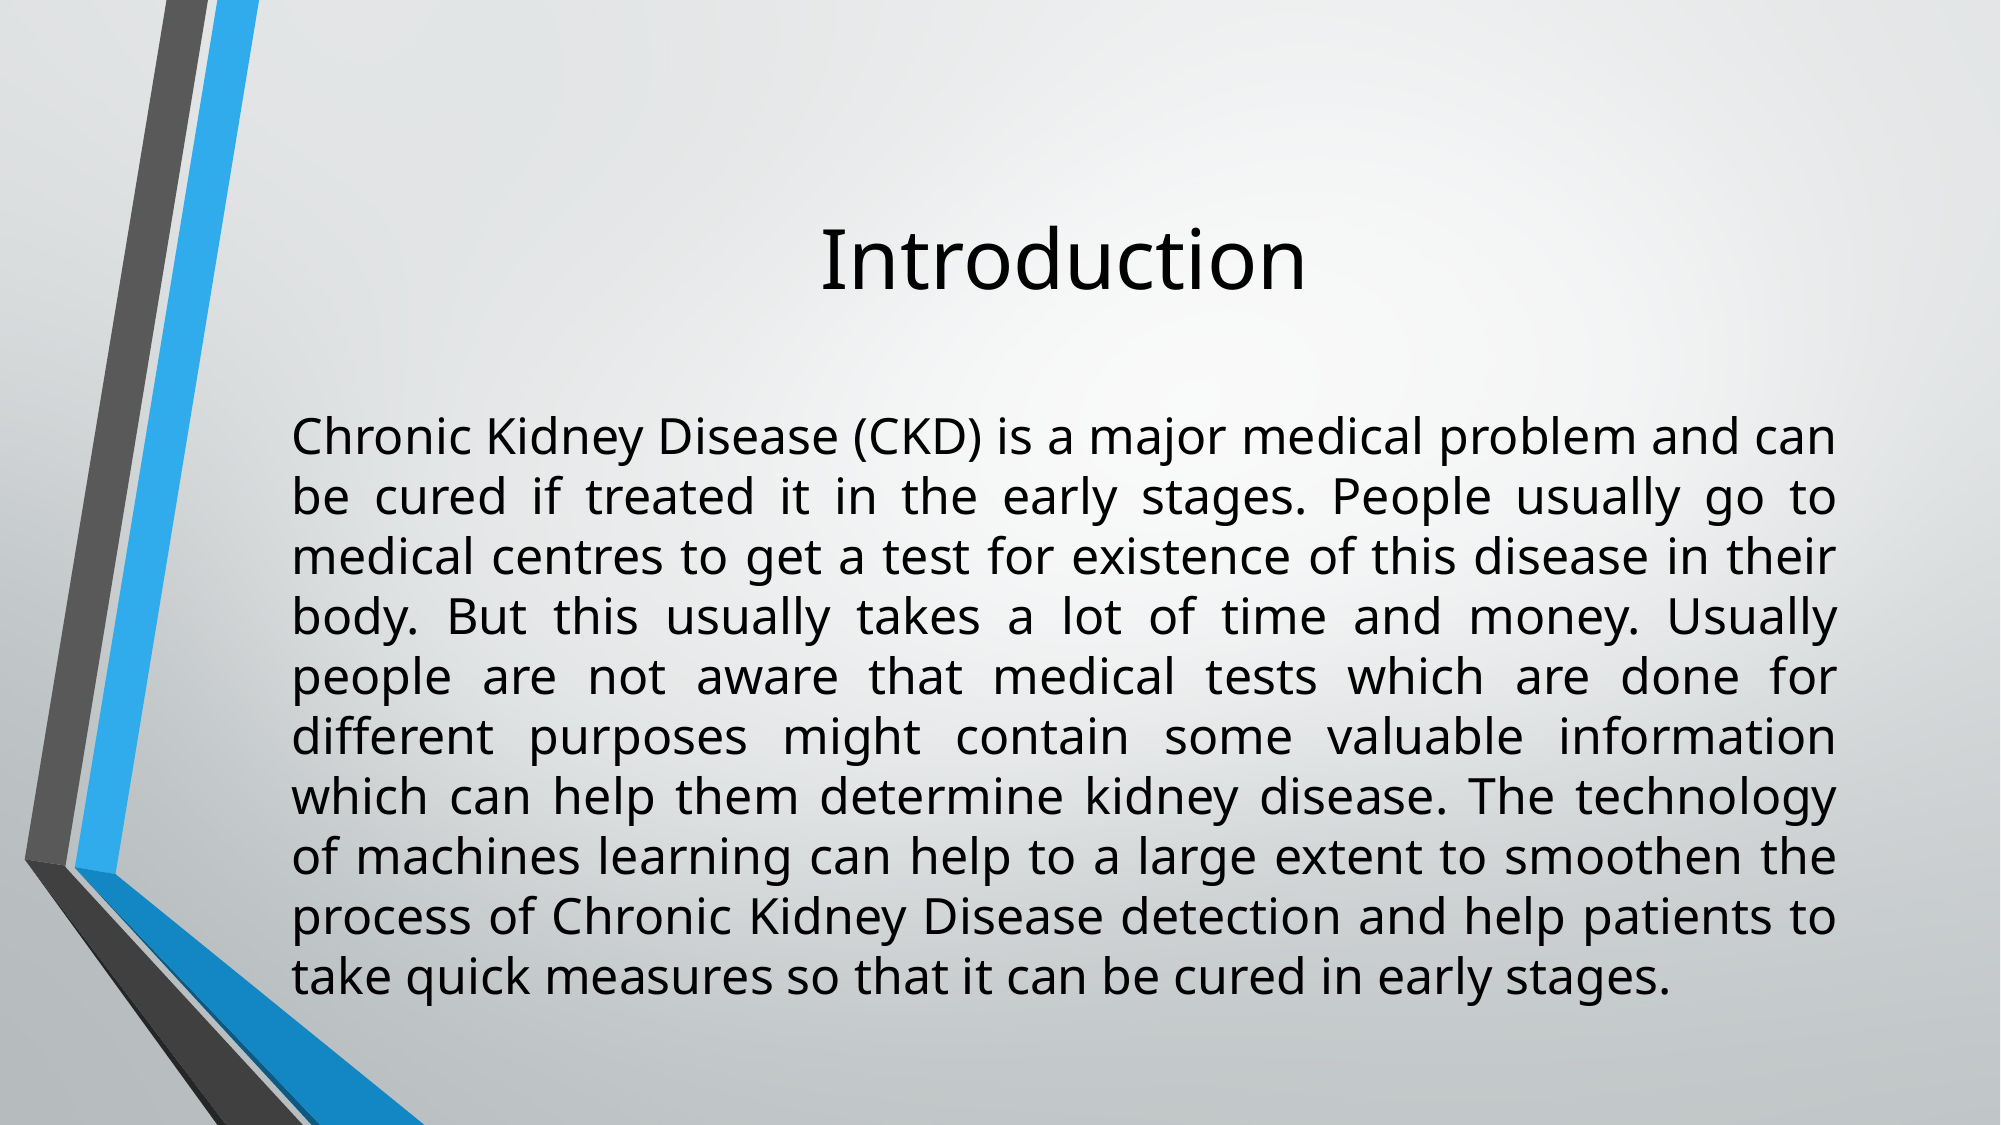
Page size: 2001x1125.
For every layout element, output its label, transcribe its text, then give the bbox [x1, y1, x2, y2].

list Chronic Kidney Disease (CKD) is a major medical problem and can be cured if treated it in the early stages. People usually go to medical centres to get a test for existence of this disease in their body. But this usually takes a lot of time and money. Usually people are not aware that medical tests which are done for different purposes might contain some valuable information which can help them determine kidney disease. The technology of machines learning can help to a large extent to smoothen the process of Chronic Kidney Disease detection and help patients to take quick measures so that it can be cured in early stages. [276, 337, 1854, 1072]
title Introduction [243, 112, 1887, 400]
